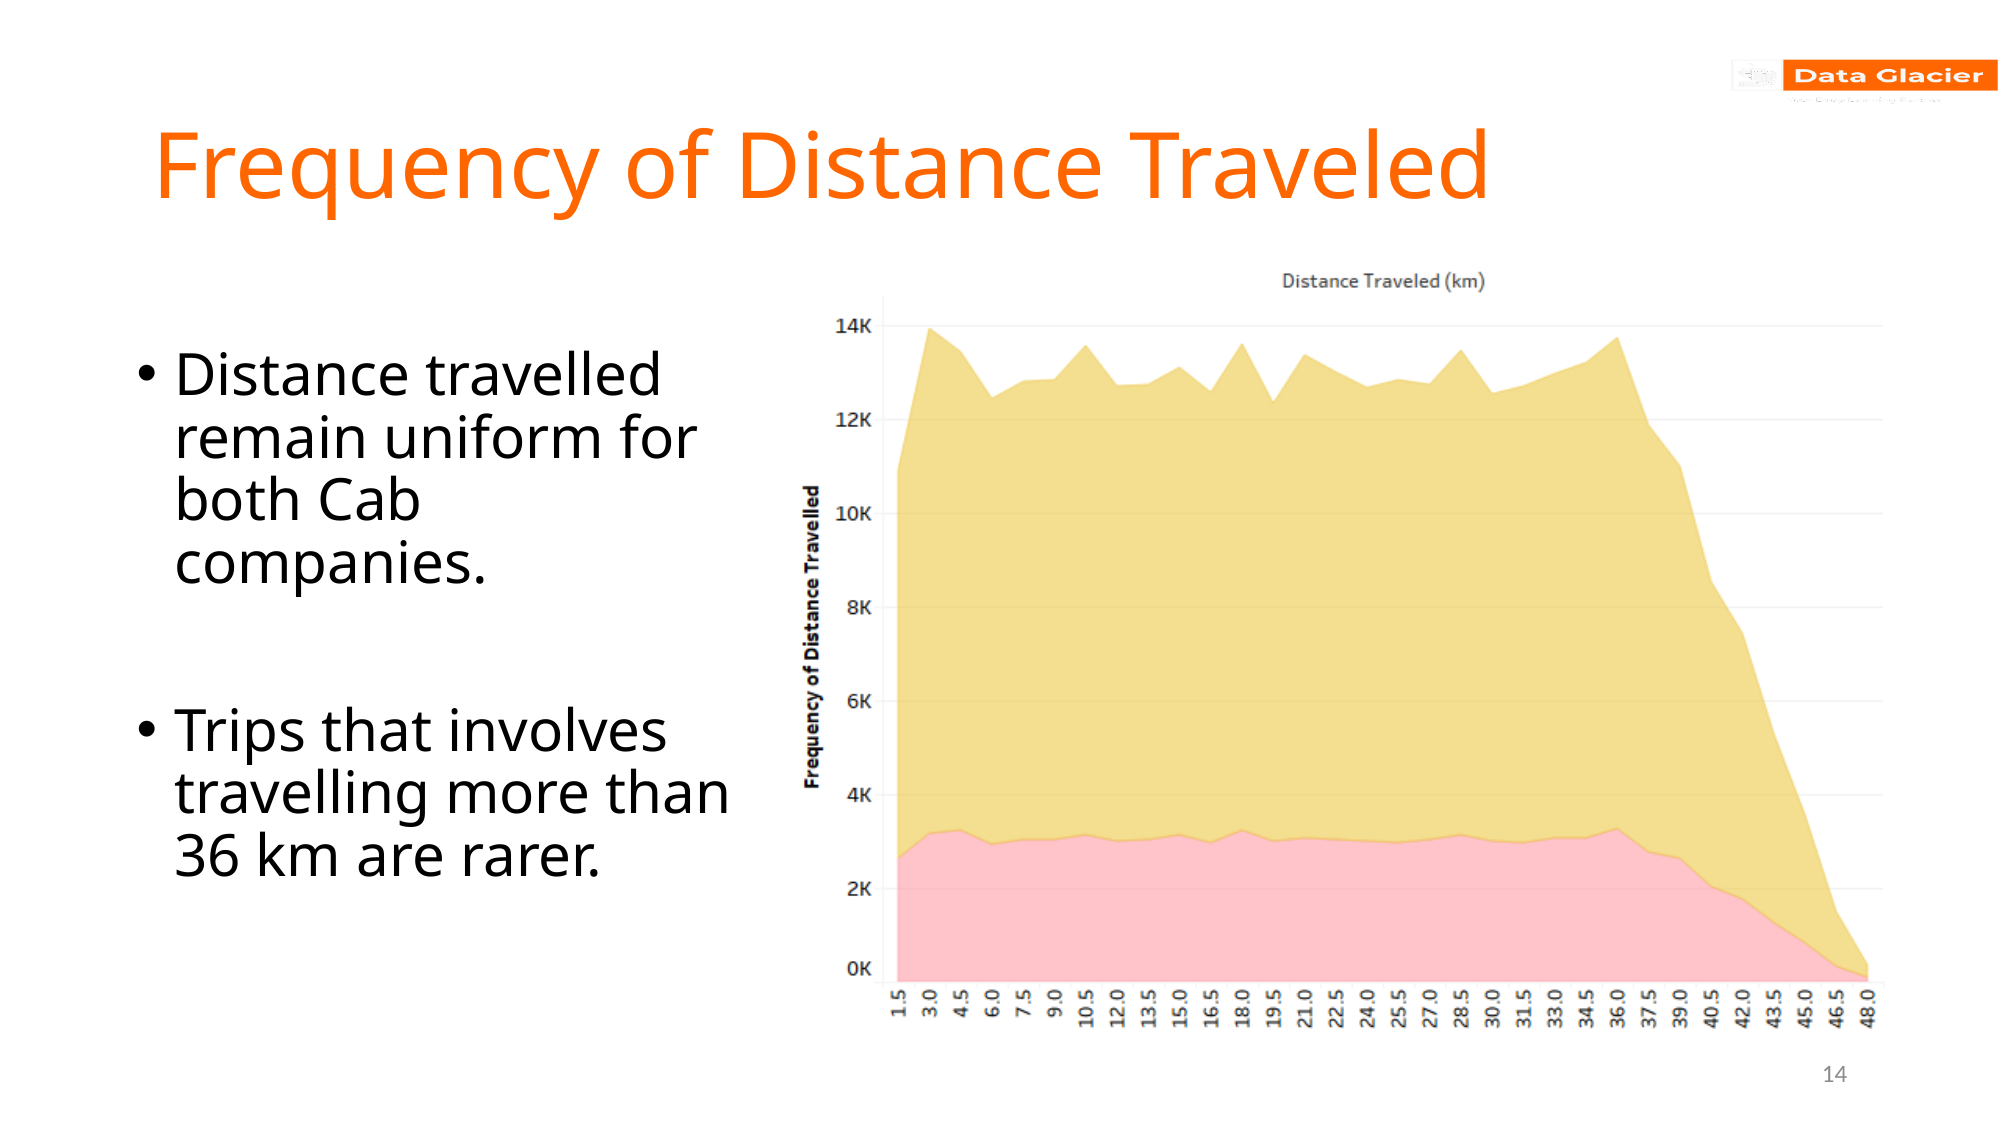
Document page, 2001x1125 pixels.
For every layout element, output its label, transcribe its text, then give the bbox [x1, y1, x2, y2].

list Distance travelled remain uniform for both Cab companies. Trips that involves travelling more than 36 km are rarer. [121, 337, 750, 933]
slide_number 14 [1412, 1043, 1863, 1103]
title Frequency of Distance Traveled [137, 59, 1863, 278]
picture [778, 255, 1913, 1043]
picture [1728, 0, 2000, 164]
